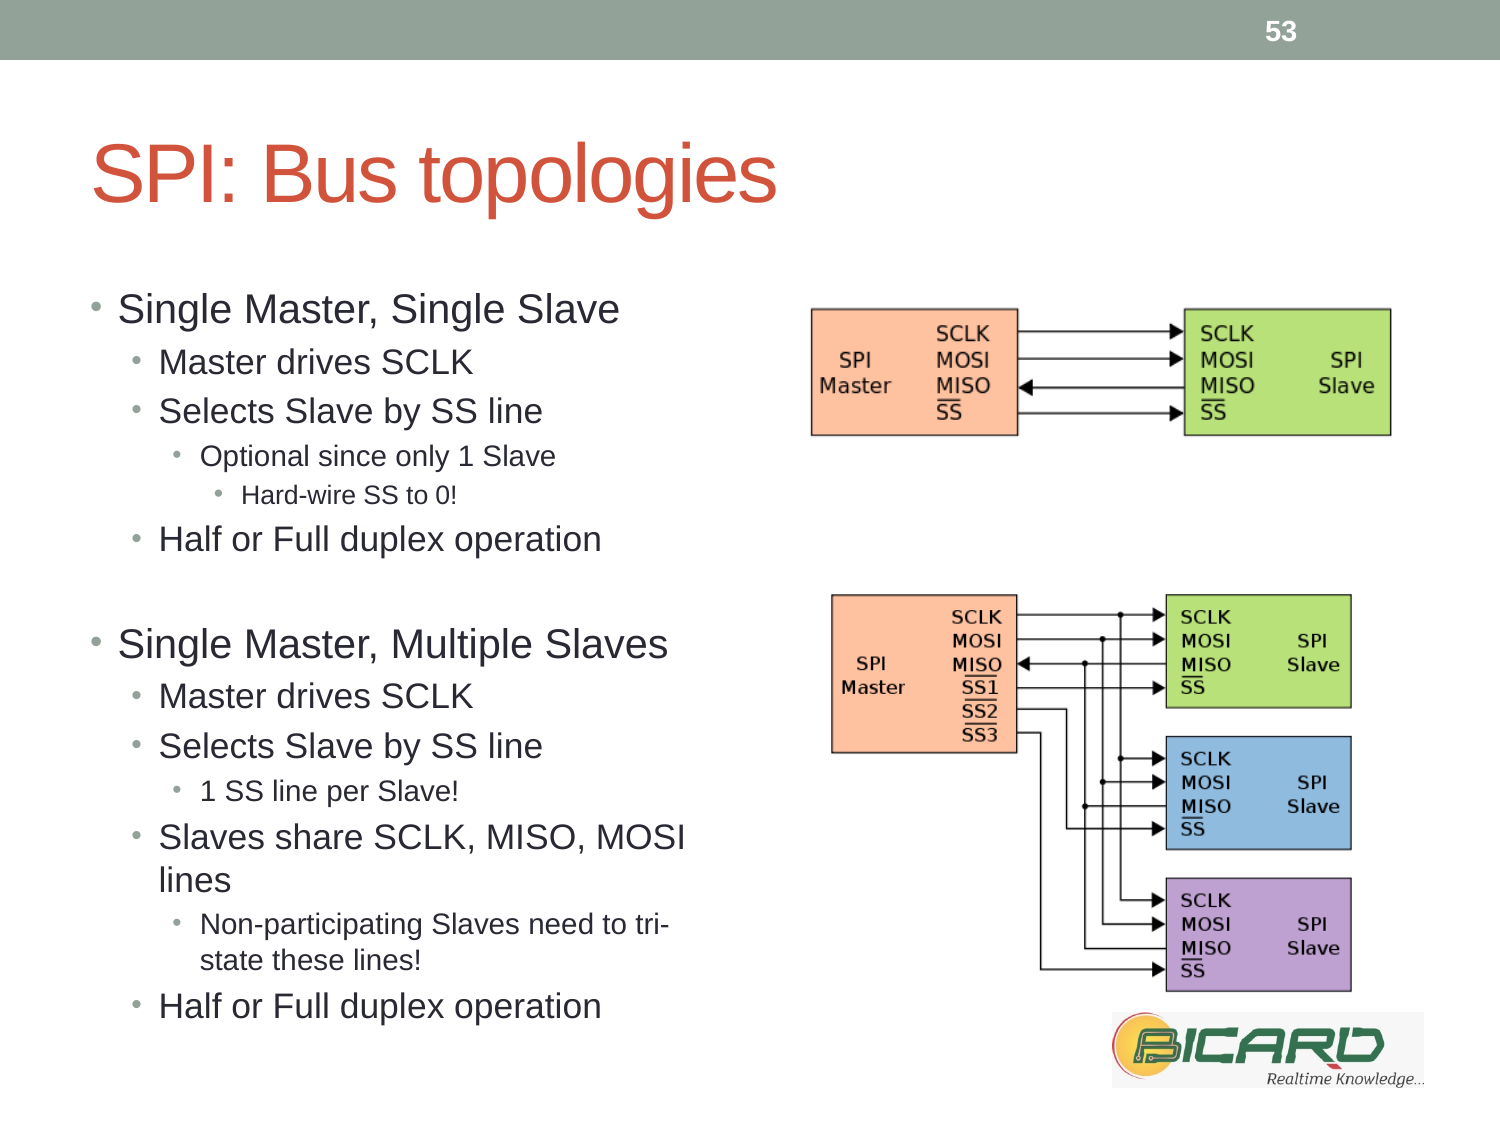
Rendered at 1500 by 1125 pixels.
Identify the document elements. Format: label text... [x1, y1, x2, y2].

slide_number 53 [1250, 3, 1425, 57]
picture [774, 276, 1438, 484]
list Single Master, Single Slave Master drives SCLK Selects Slave by SS line Optional since only 1 Slave Hard-wire SS to 0! Half or Full duplex operation Single Master, Multiple Slaves Master drives SCLK Selects Slave by SS line 1 SS line per Slave! Slaves share SCLK, MISO, MOSI lines Non-participating Slaves need to tri-state these lines! Half or Full duplex operation [75, 274, 738, 1049]
picture [812, 575, 1424, 1088]
title SPI: Bus topologies [75, 87, 1425, 250]
